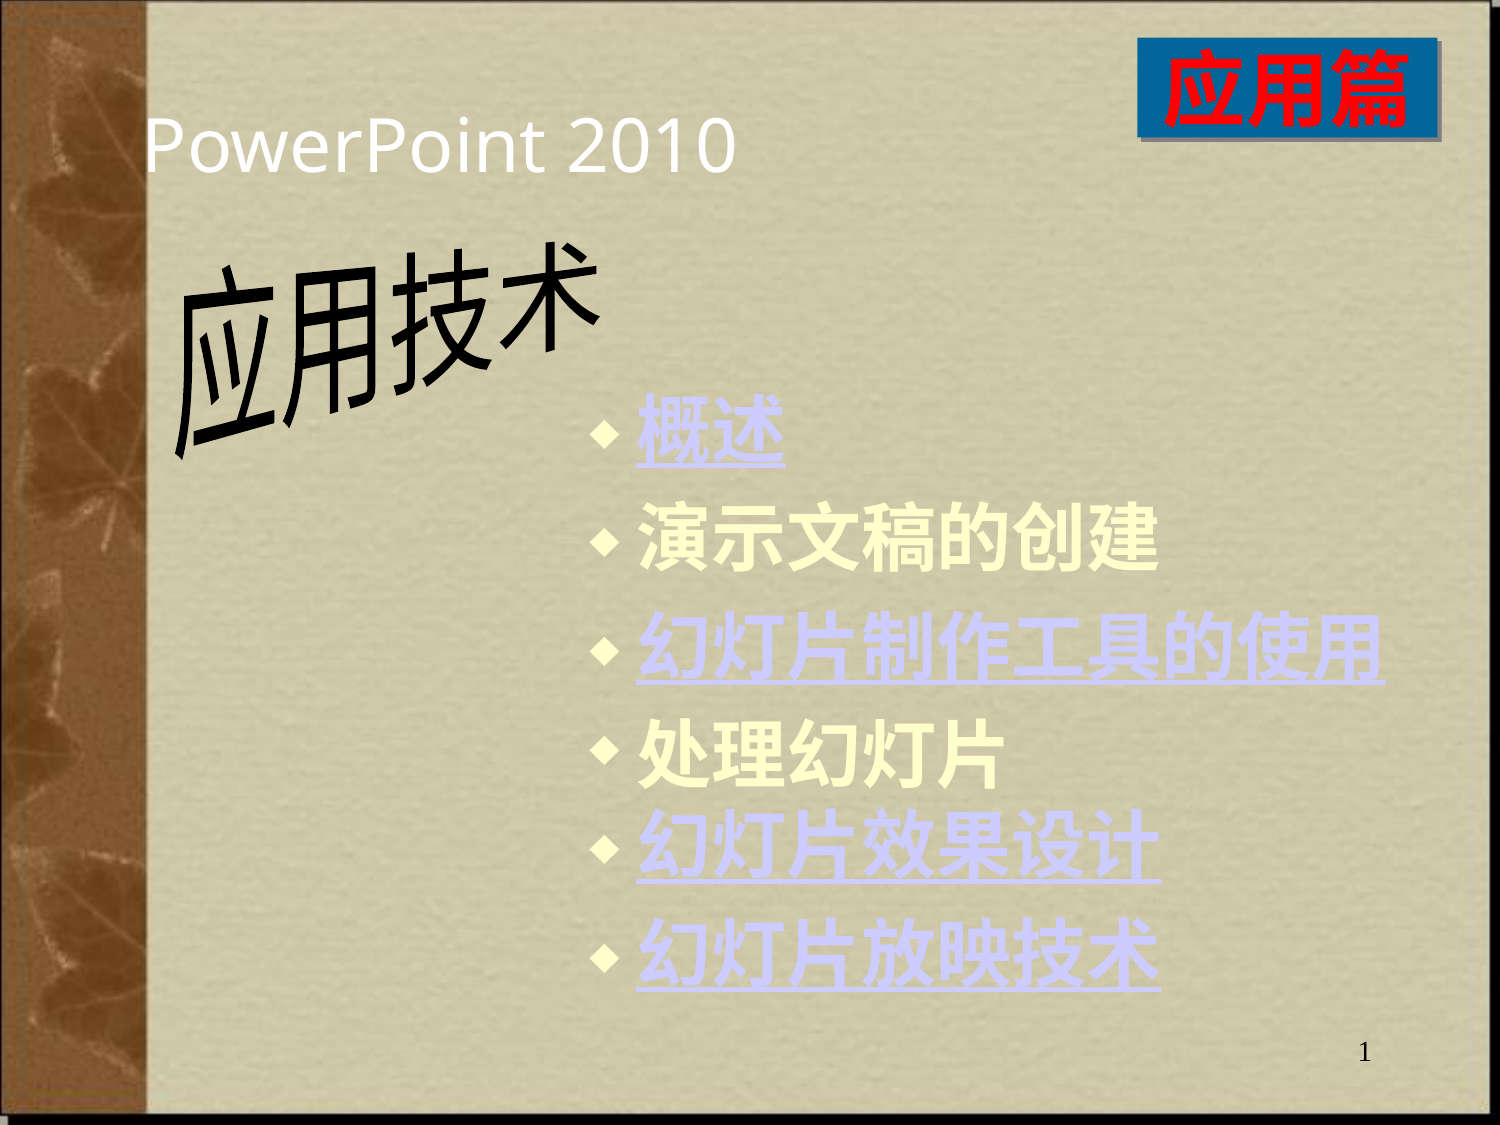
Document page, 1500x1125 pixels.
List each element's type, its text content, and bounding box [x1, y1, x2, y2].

picture [0, 0, 1500, 1125]
text_box 应用篇 [1137, 37, 1438, 138]
slide_number 1 [1074, 1025, 1388, 1100]
text_box 概述 演示文稿的创建 幻灯片制作工具的使用 处理幻灯片 幻灯片效果设计 幻灯片放映技术 [487, 375, 1450, 1075]
text_box PowerPoint 2010 [126, 90, 754, 195]
